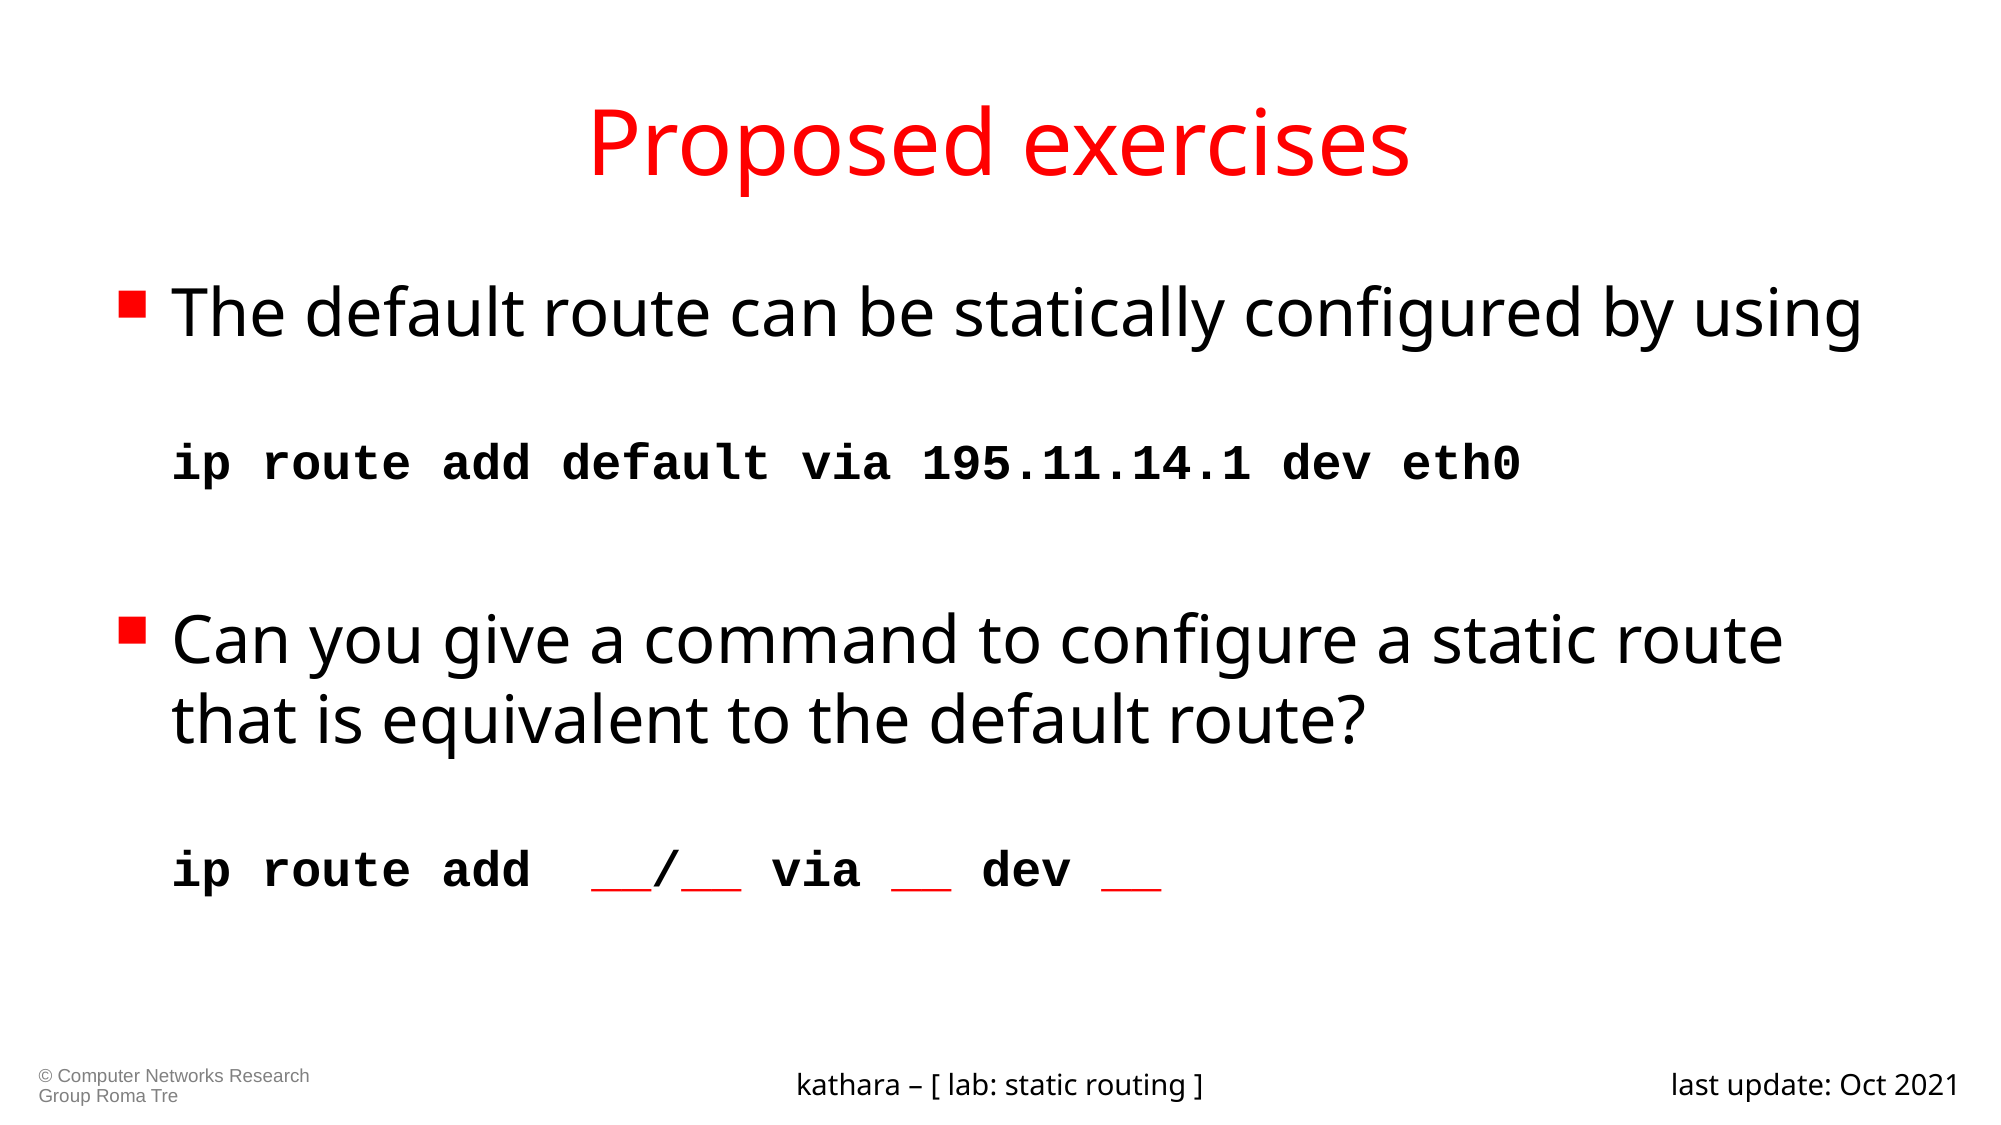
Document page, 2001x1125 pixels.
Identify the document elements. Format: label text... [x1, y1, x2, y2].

title Proposed exercises [99, 45, 1900, 233]
list The default route can be statically configured by using ip route add default via 195.11.14.1 dev eth0 Can you give a command to configure a static route that is equivalent to the default route? ip route add __/__ via __ dev __ [99, 262, 1900, 1005]
footer kathara – [ lab: static routing ] [511, 1058, 1489, 1114]
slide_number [1519, 1058, 1977, 1114]
